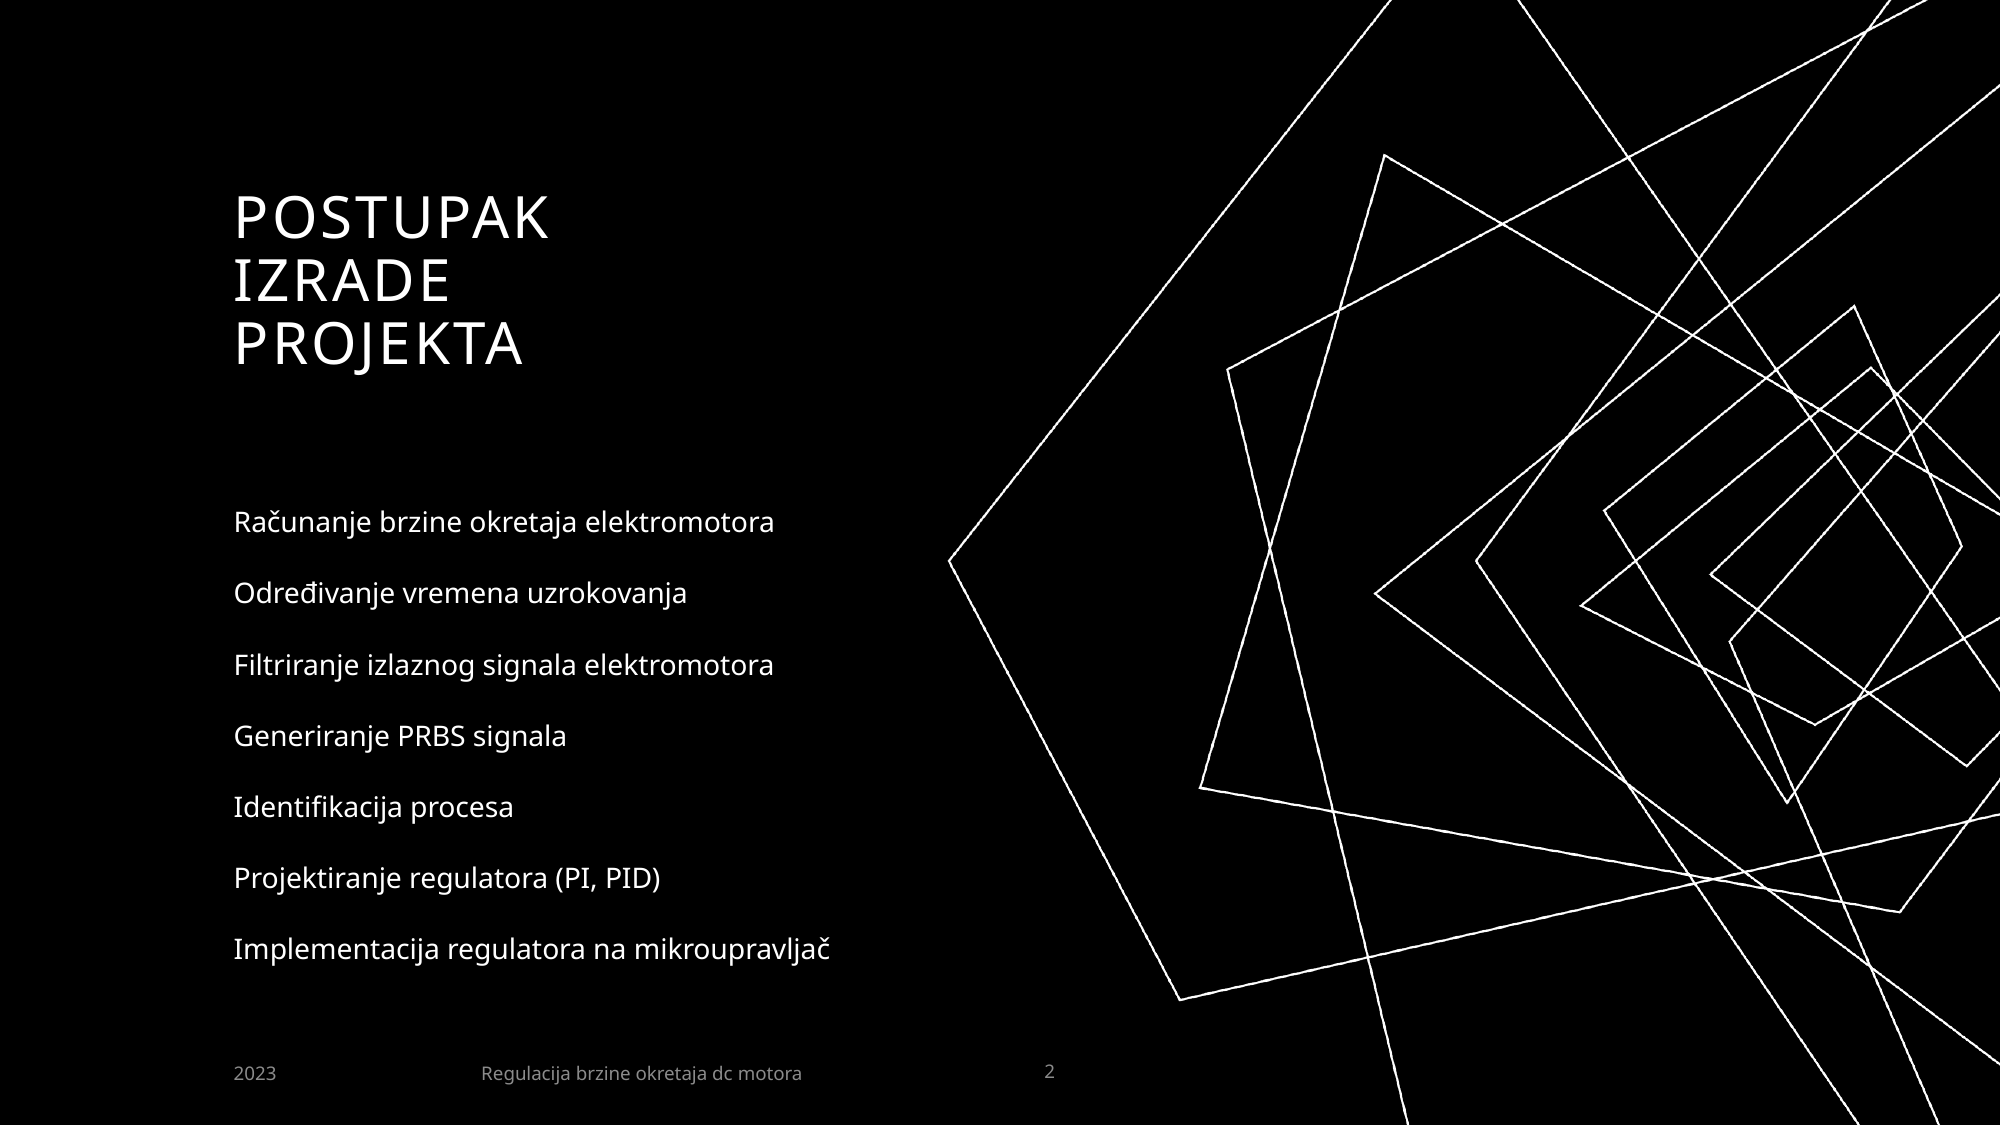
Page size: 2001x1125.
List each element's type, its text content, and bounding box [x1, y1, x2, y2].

picture [900, 0, 2000, 1125]
slide_number 2 [908, 1042, 1071, 1103]
slide_number 2023 [218, 1042, 381, 1103]
footer Regulacija brzine okretaja dc motora [437, 1042, 846, 1103]
list Računanje brzine okretaja elektromotora Određivanje vremena uzrokovanja Filtriranje izlaznog signala elektromotora Generiranje PRBS signala Identifikacija procesa Projektiranje regulatora (PI, PID) Implementacija regulatora na mikroupravljač [218, 479, 846, 1009]
title Postupak izrade projekta [218, 167, 694, 385]
